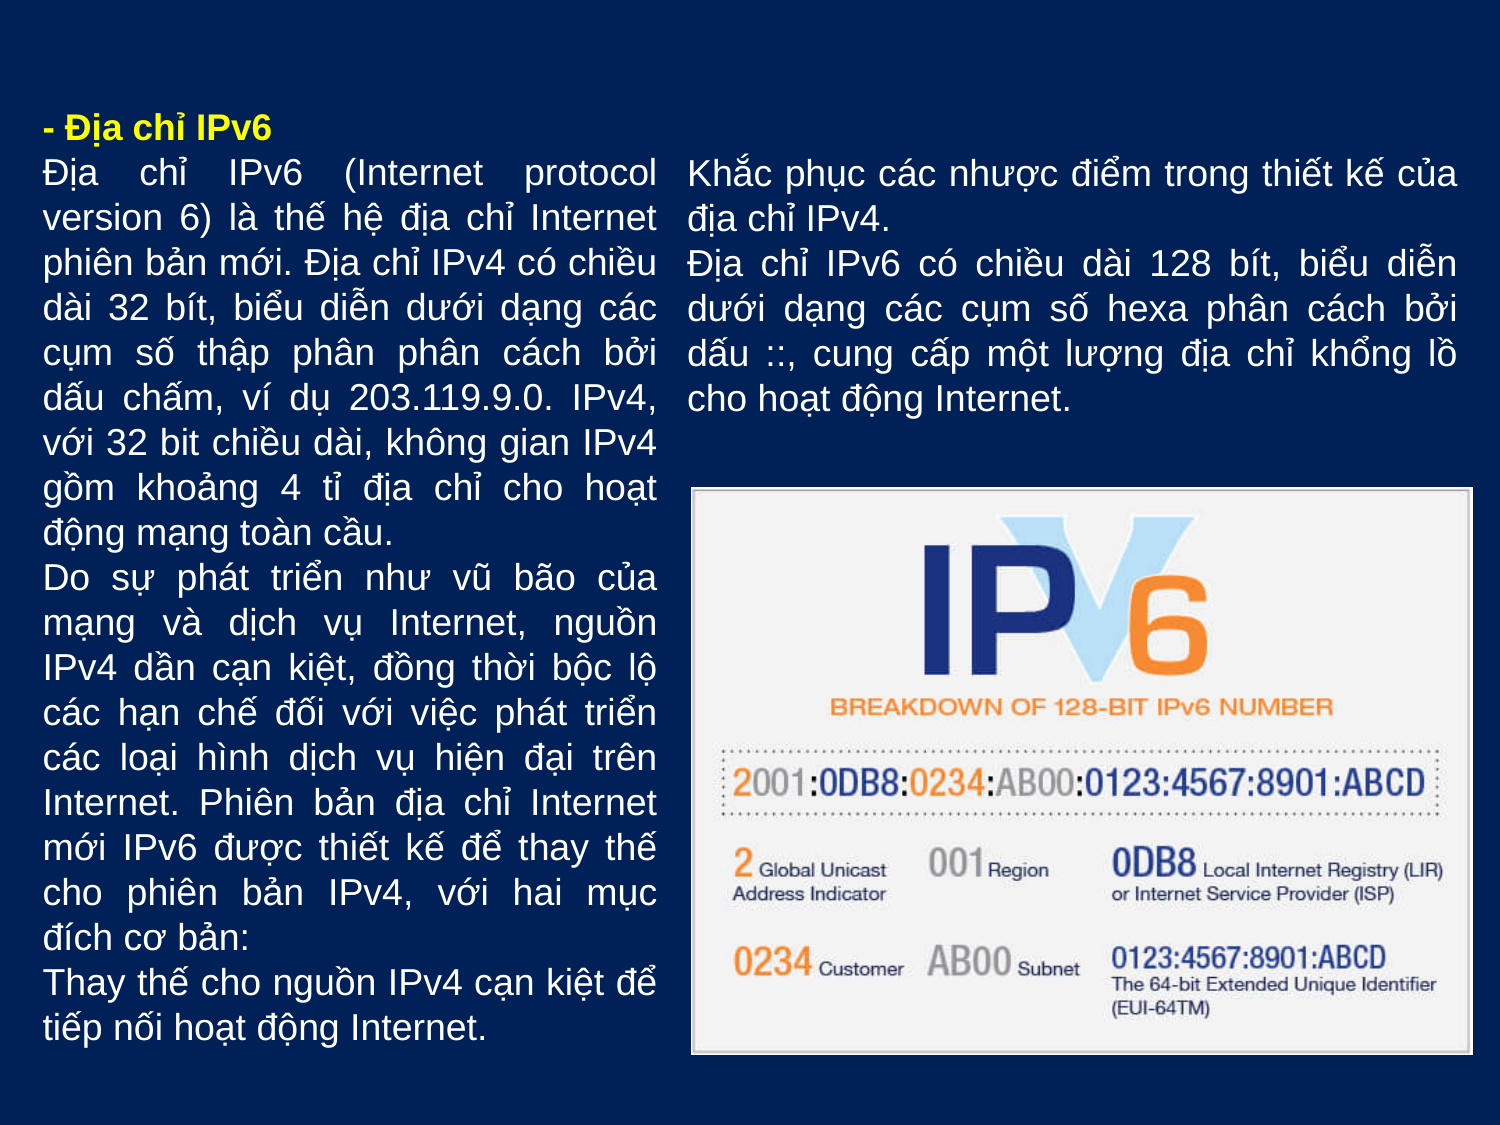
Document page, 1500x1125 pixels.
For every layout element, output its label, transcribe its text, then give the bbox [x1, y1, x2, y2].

text_box Khắc phục các nhược điểm trong thiết kế của địa chỉ IPv4. Địa chỉ IPv6 có chiều dài 128 bít, biểu diễn dưới dạng các cụm số hexa phân cách bởi dấu ::, cung cấp một lượng địa chỉ khổng lồ cho hoạt động Internet. [672, 141, 1473, 427]
picture [691, 487, 1473, 1055]
text_box - Địa chỉ IPv6 Địa chỉ IPv6 (Internet protocol version 6) là thế hệ địa chỉ Internet phiên bản mới. Địa chỉ IPv4 có chiều dài 32 bít, biểu diễn dưới dạng các cụm số thập phân phân cách bởi dấu chấm, ví dụ 203.119.9.0. IPv4, với 32 bit chiều dài, không gian IPv4 gồm khoảng 4 tỉ địa chỉ cho hoạt động mạng toàn cầu. Do sự phát triển như vũ bão của mạng và dịch vụ Internet, nguồn IPv4 dần cạn kiệt, đồng thời bộc lộ các hạn chế đối với việc phát triển các loại hình dịch vụ hiện đại trên Internet. Phiên bản địa chỉ Internet mới IPv6 được thiết kế để thay thế cho phiên bản IPv4, với hai mục đích cơ bản: Thay thế cho nguồn IPv4 cạn kiệt để tiếp nối hoạt động Internet. [27, 95, 673, 1056]
